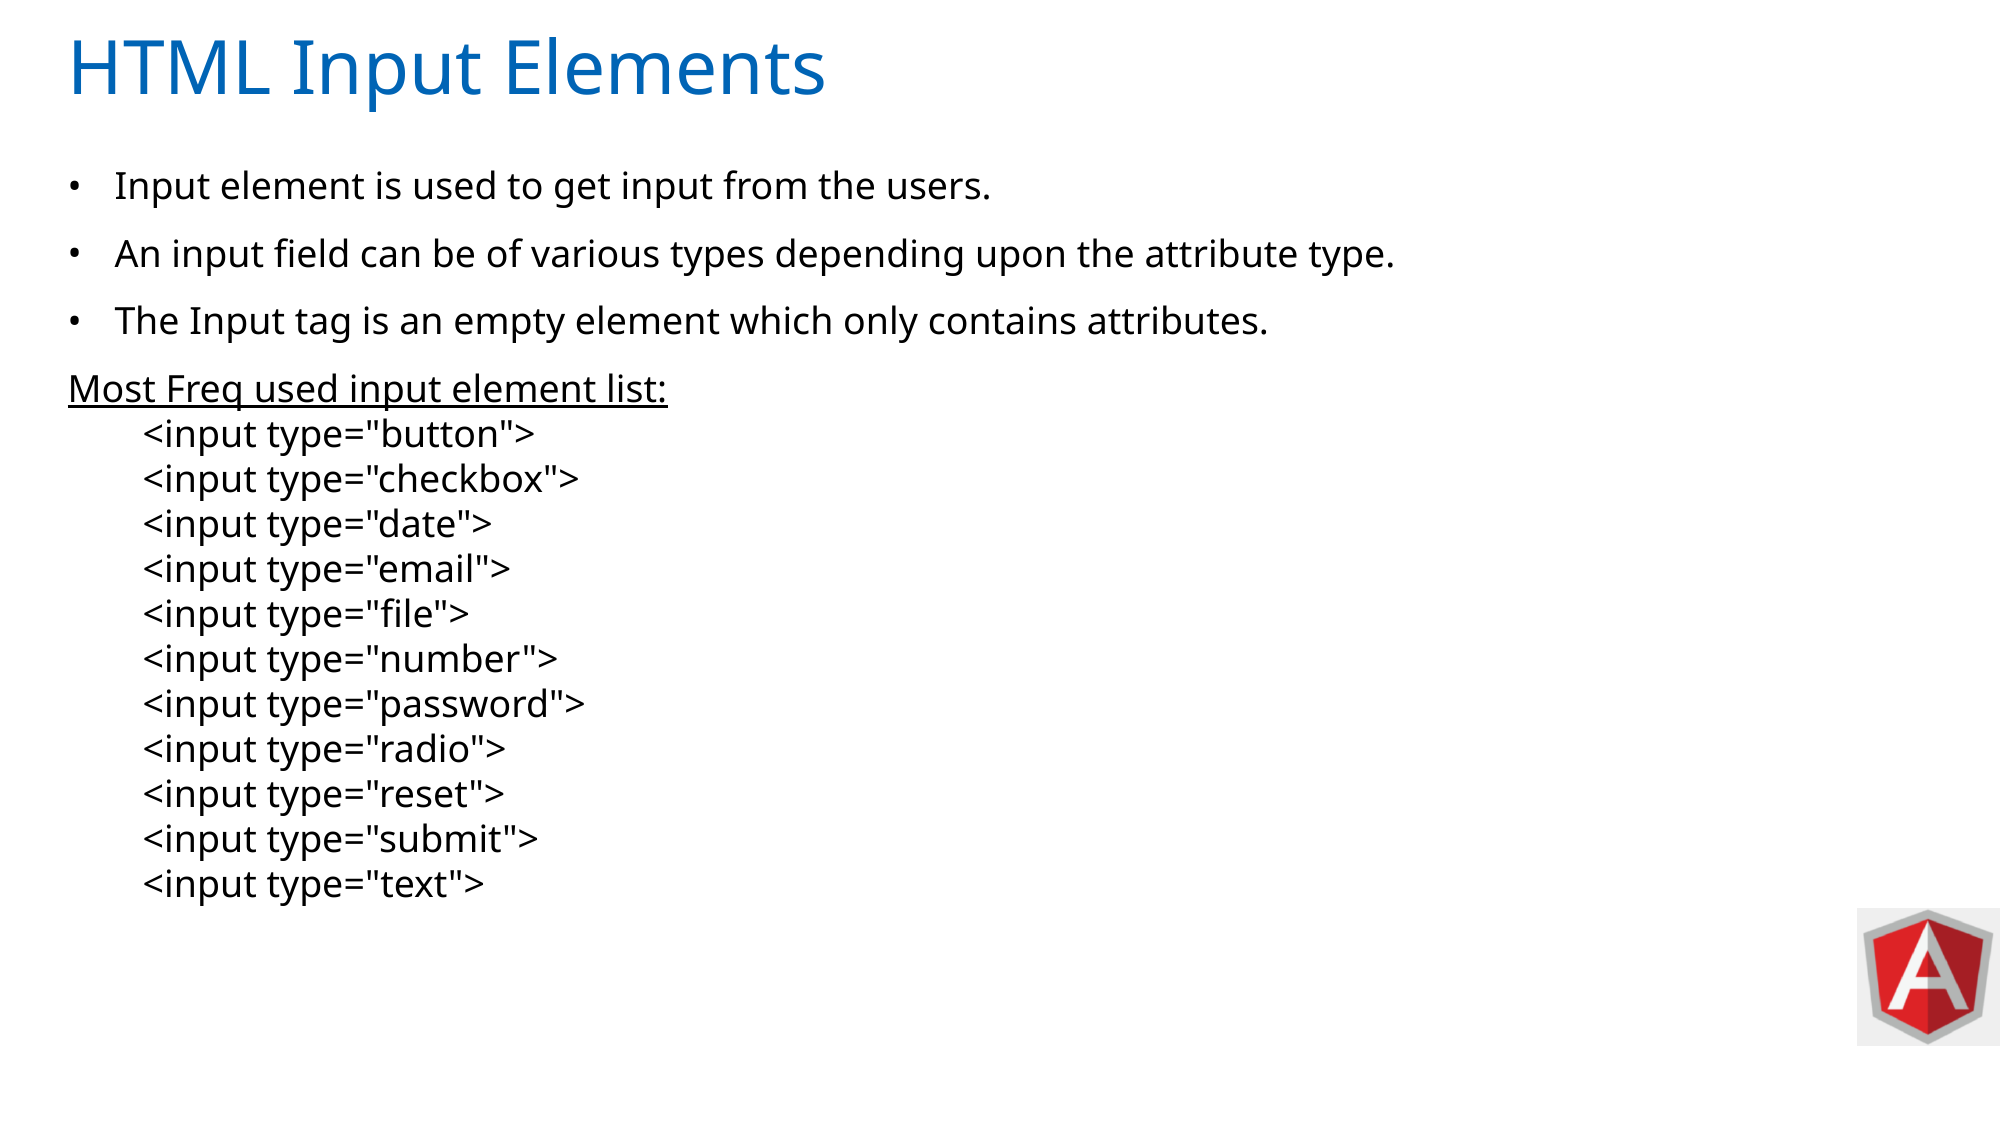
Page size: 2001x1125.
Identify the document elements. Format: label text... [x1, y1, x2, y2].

picture [1857, 908, 2000, 1046]
text_box Input element is used to get input from the users. An input field can be of various types depending upon the attribute type. The Input tag is an empty element which only contains attributes. Most Freq used input element list: <input type="button"> <input type="checkbox"> <input type="date"> <input type="email"> <input type="file"> <input type="number"> <input type="password"> <input type="radio"> <input type="reset"> <input type="submit"> <input type="text"> [60, 132, 1652, 980]
text_box HTML Input Elements [60, 22, 1652, 118]
